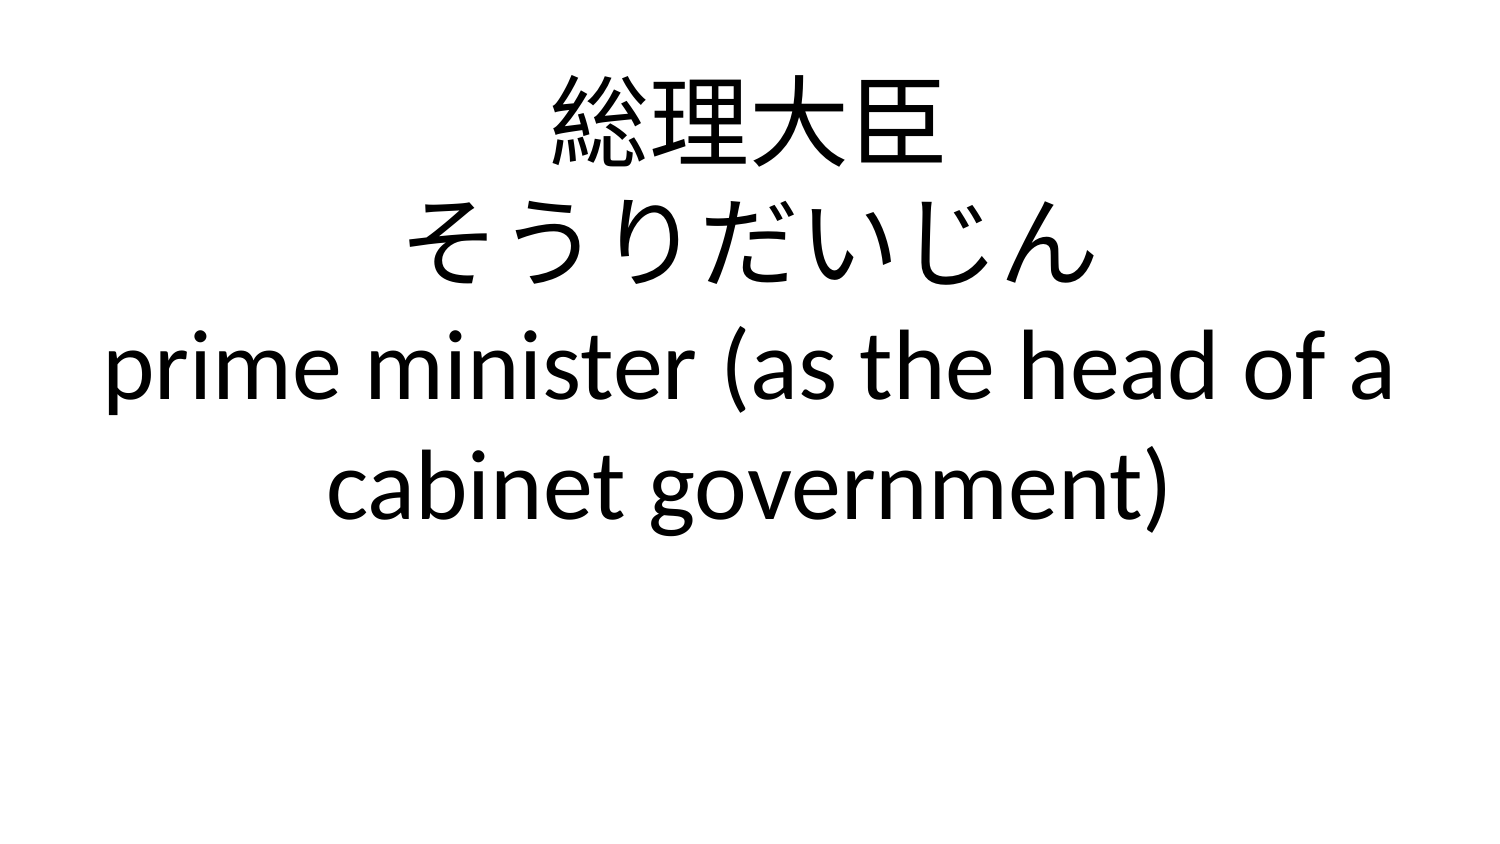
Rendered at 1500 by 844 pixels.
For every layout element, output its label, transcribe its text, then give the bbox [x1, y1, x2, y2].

text_box 総理大臣 そうりだいじん prime minister (as the head of a cabinet government) [0, 149, 1500, 450]
